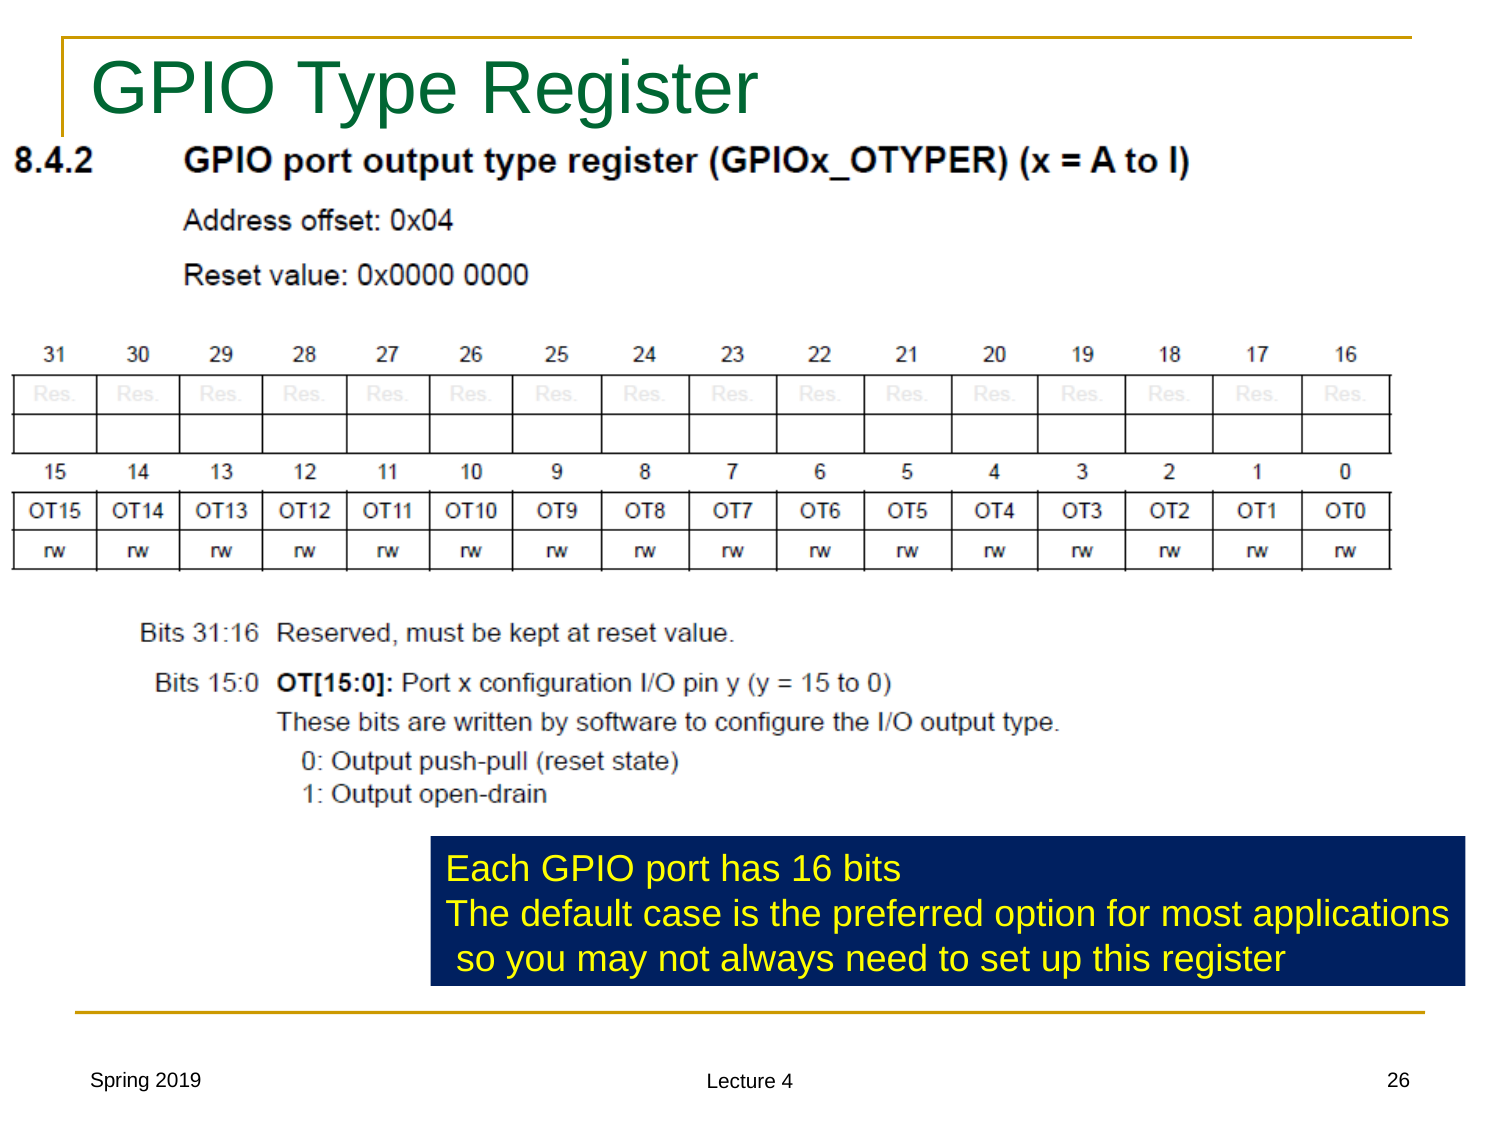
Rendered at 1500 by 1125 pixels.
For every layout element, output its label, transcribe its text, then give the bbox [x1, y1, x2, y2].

footer Lecture 4 [512, 1025, 988, 1100]
slide_number Spring 2019 [75, 1024, 425, 1100]
picture [4, 136, 1400, 814]
title GPIO Type Register [75, 31, 1425, 138]
text_box Each GPIO port has 16 bits The default case is the preferred option for most applications so you may not always need to set up this register [430, 836, 1466, 986]
slide_number 26 [1074, 1024, 1425, 1100]
